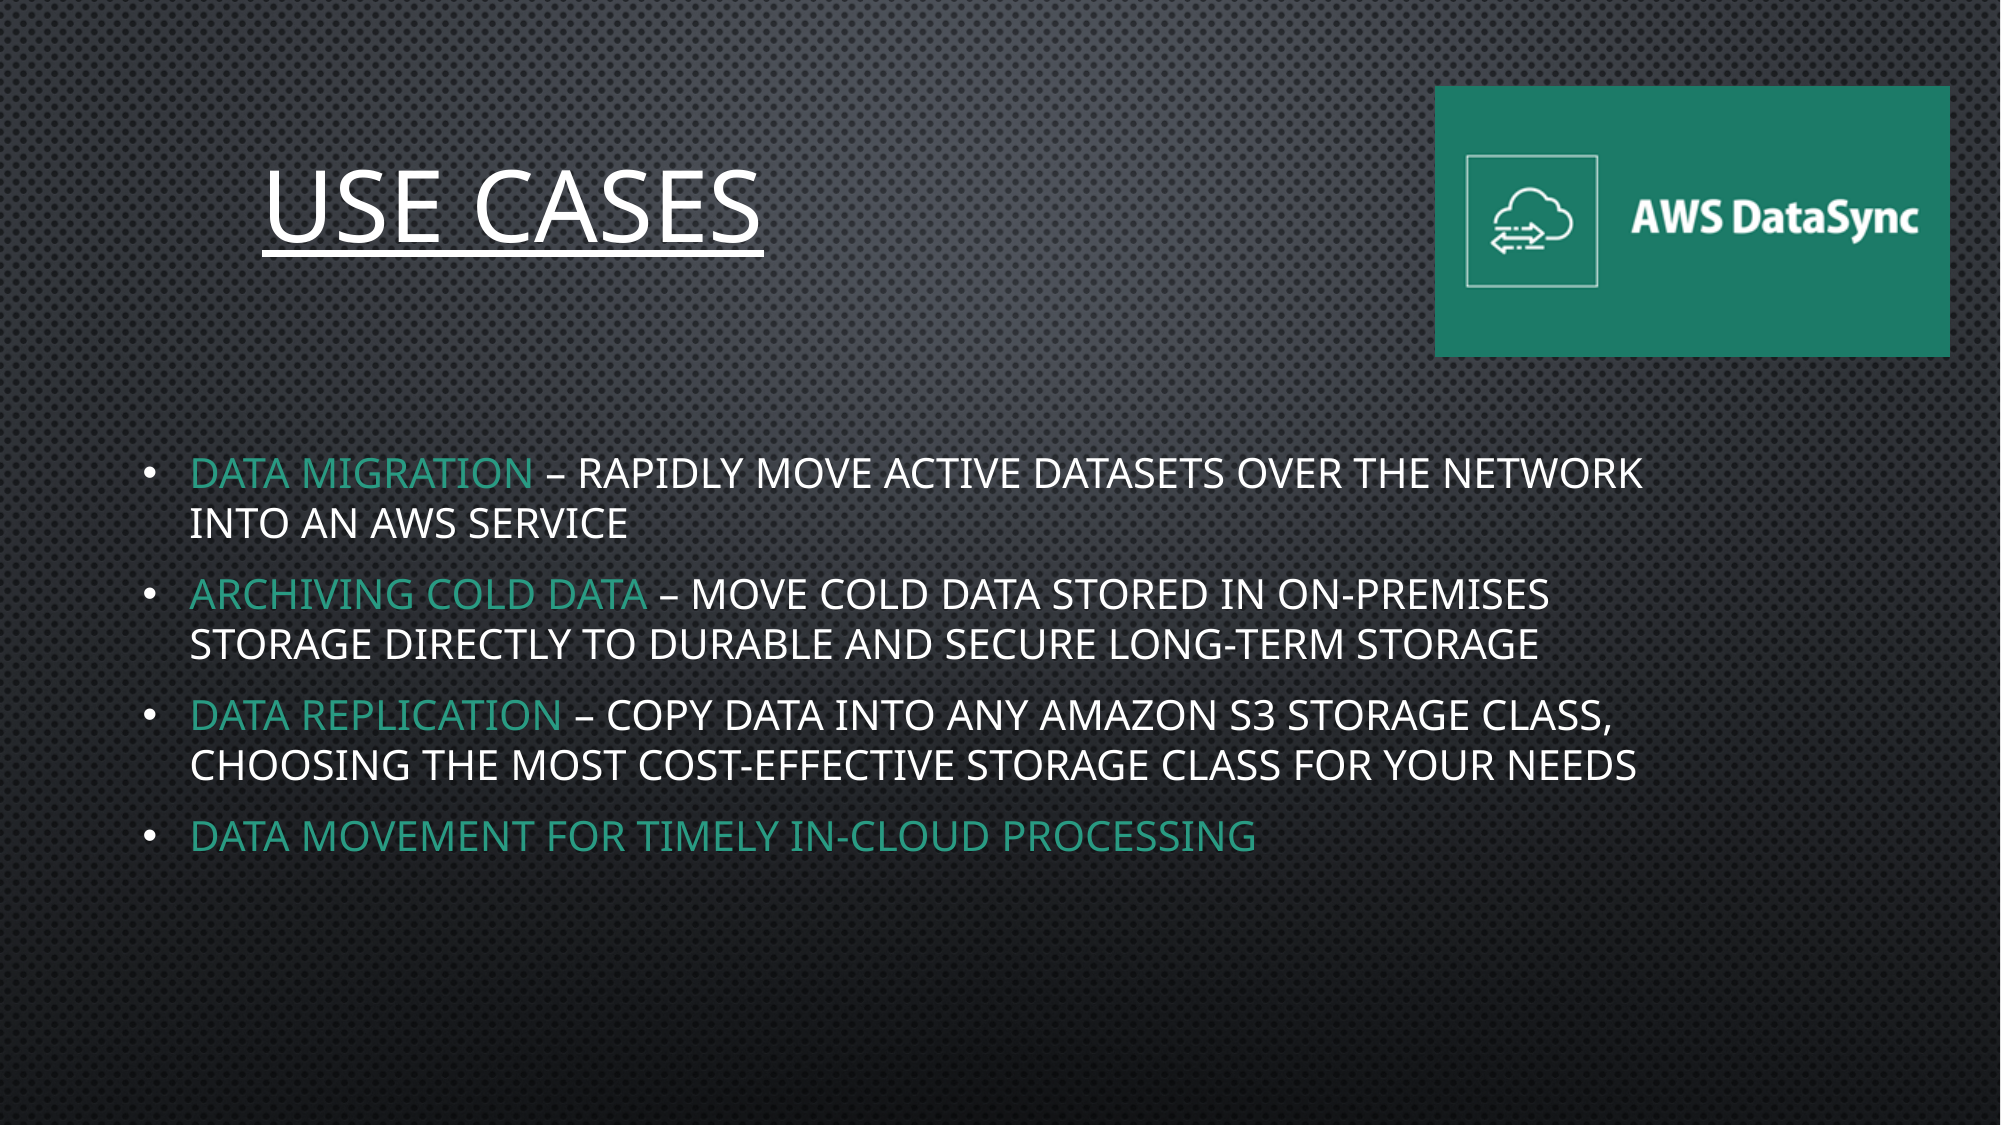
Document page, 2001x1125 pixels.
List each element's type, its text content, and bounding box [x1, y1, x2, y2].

title Use Cases [0, 46, 1083, 359]
list Data migration – Rapidly move active datasets over the network into An AWS service Archiving cold data – Move cold data stored in on-premises storage directly to durable and secure long-term storage Data replication – Copy data into any Amazon S3 storage class, choosing the most cost-effective storage class for your needs Data movement for timely in-cloud processing [127, 397, 1753, 910]
picture [1435, 86, 1950, 357]
